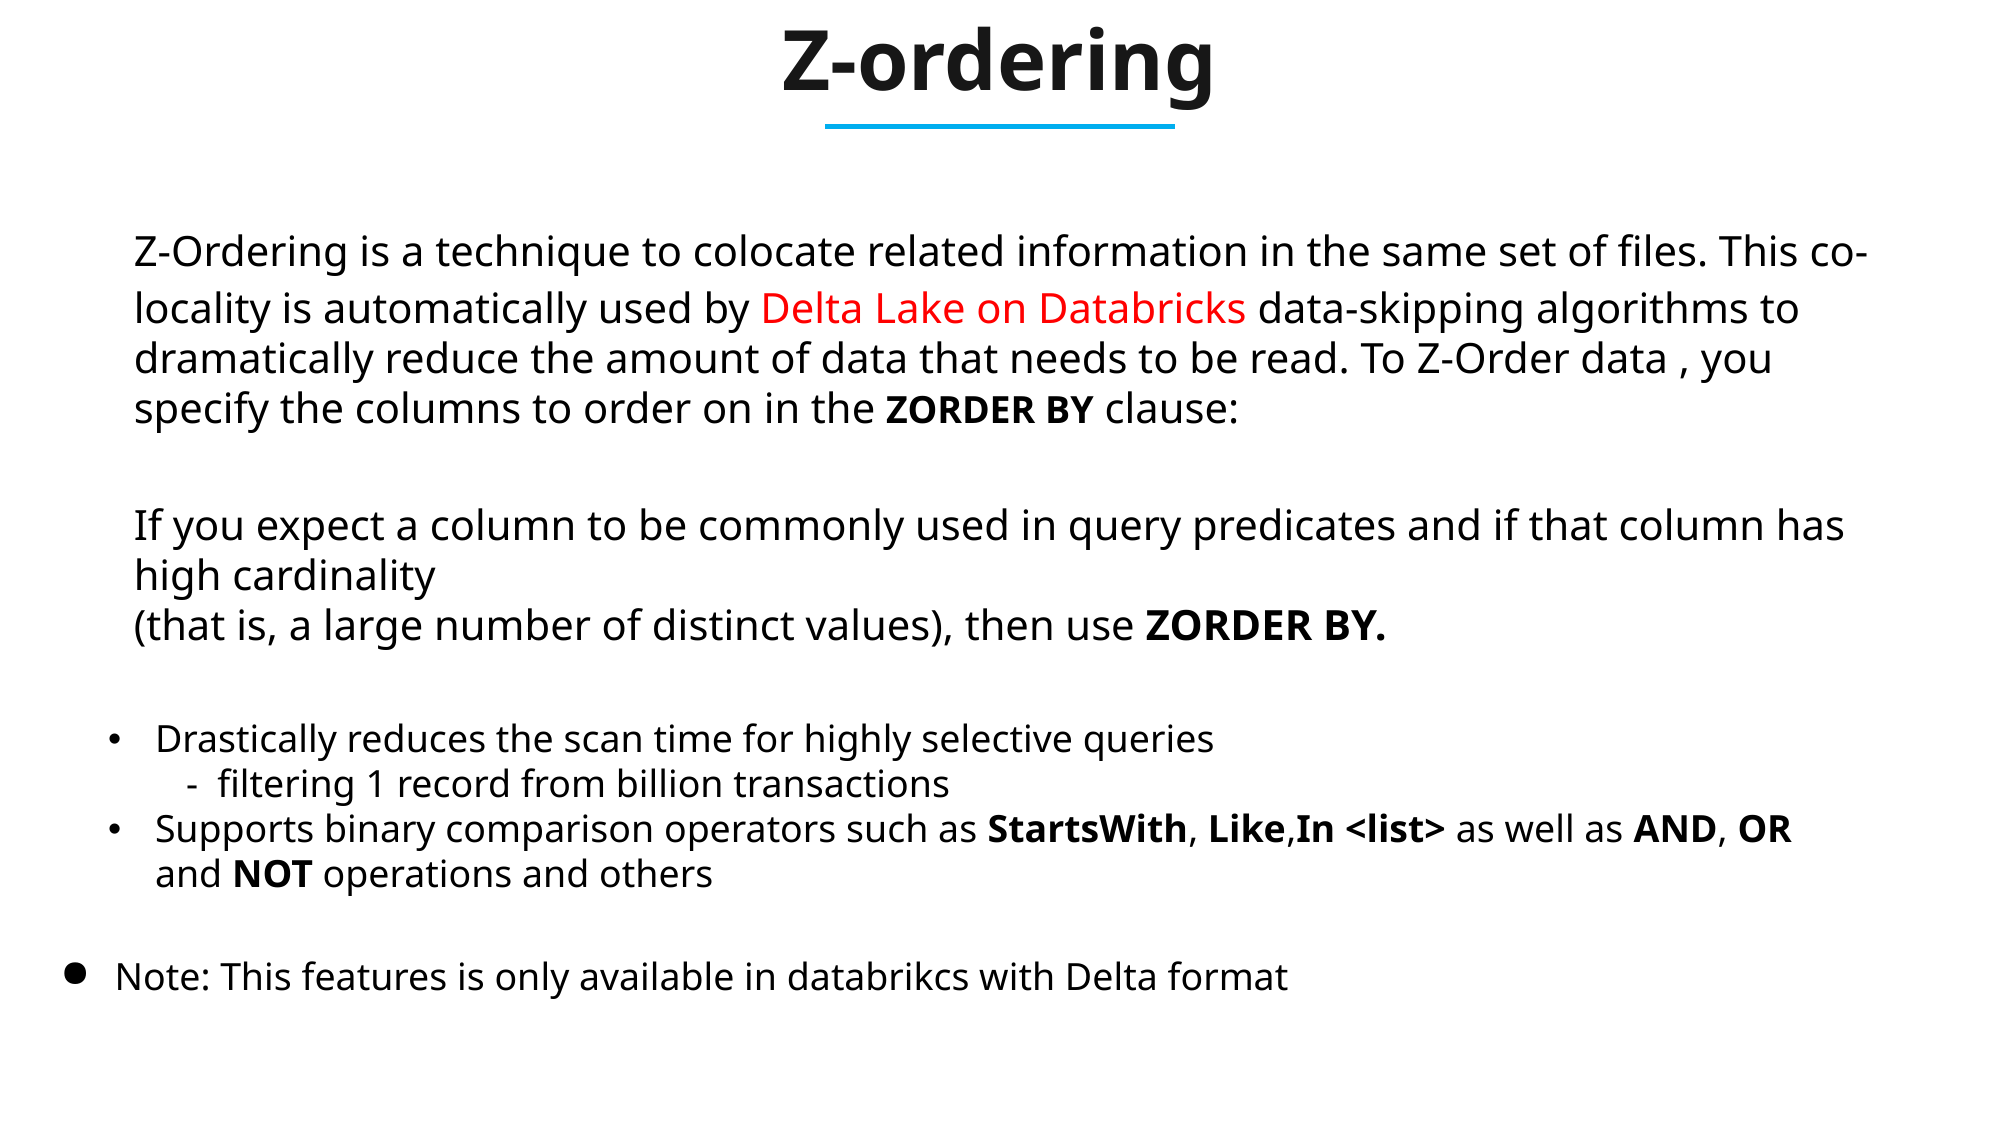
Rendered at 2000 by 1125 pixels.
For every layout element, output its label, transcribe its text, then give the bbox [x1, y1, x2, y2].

text_box Note: This features is only available in databrikcs with Delta format [24, 945, 1305, 1006]
text_box Z-ordering [0, 0, 2000, 215]
text_box Z-Ordering is a technique to colocate related information in the same set of files. This co-locality is automatically used by Delta Lake on Databricks data-skipping algorithms to dramatically reduce the amount of data that needs to be read. To Z-Order data , you specify the columns to order on in the ZORDER BY clause: [118, 217, 1907, 489]
text_box Drastically reduces the scan time for highly selective queries - filtering 1 record from billion transactions Supports binary comparison operators such as StartsWith, Like,In <list> as well as AND, OR and NOT operations and others [93, 708, 1848, 948]
text_box If you expect a column to be commonly used in query predicates and if that column has high cardinality (that is, a large number of distinct values), then use ZORDER BY. [118, 491, 1879, 656]
